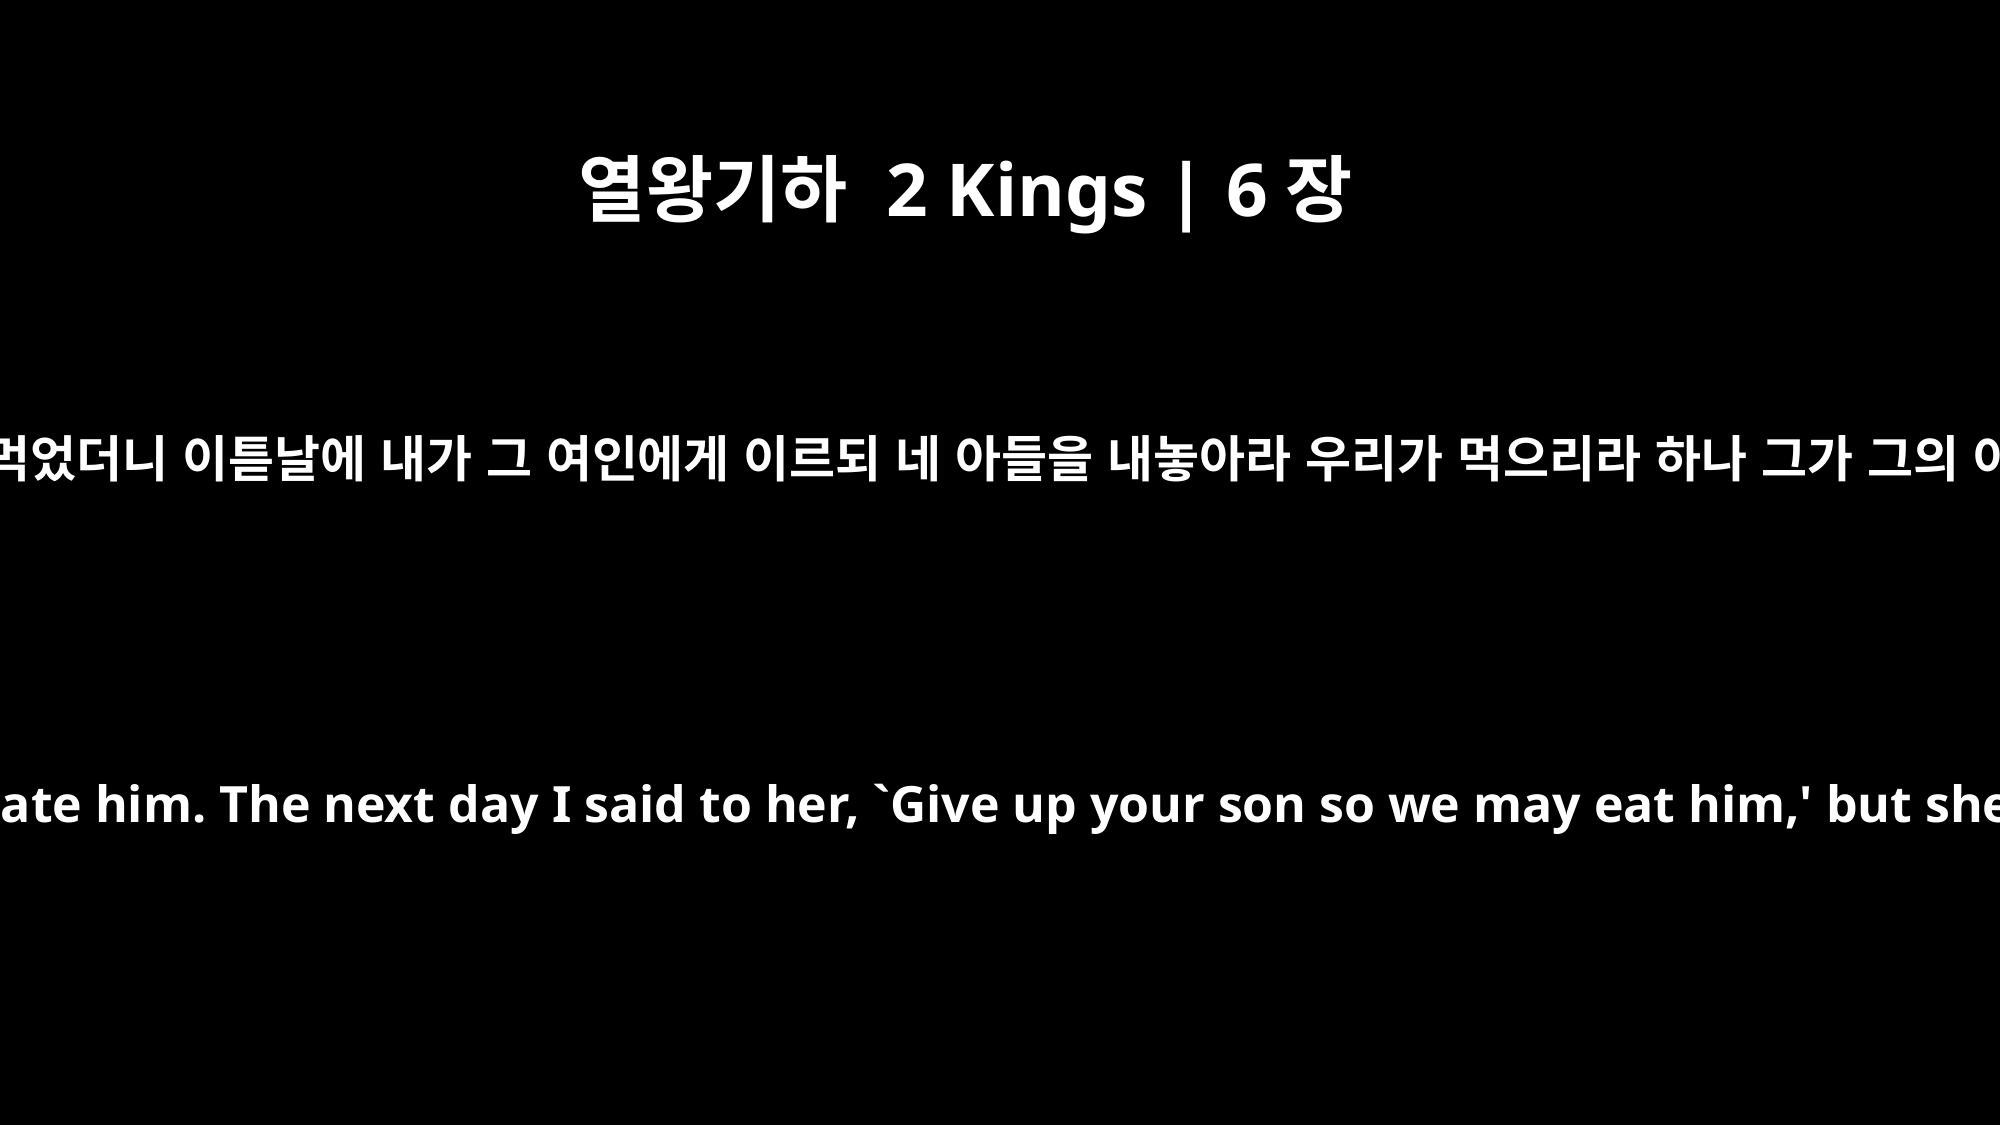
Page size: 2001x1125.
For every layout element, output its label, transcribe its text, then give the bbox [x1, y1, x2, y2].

text_box So we cooked my son and ate him. The next day I said to her, `Give up your son so we may eat him,' but she had hidden him." [0, 764, 2000, 840]
text_box 열왕기하 2 Kings | 6장 [564, 136, 1368, 239]
text_box 29 우리가 드디어 내 아들을 삶아 먹었더니 이튿날에 내가 그 여인에게 이르되 네 아들을 내놓아라 우리가 먹으리라 하나 그가 그의 아들을 숨겼나이다 하는지라 [0, 359, 2000, 495]
